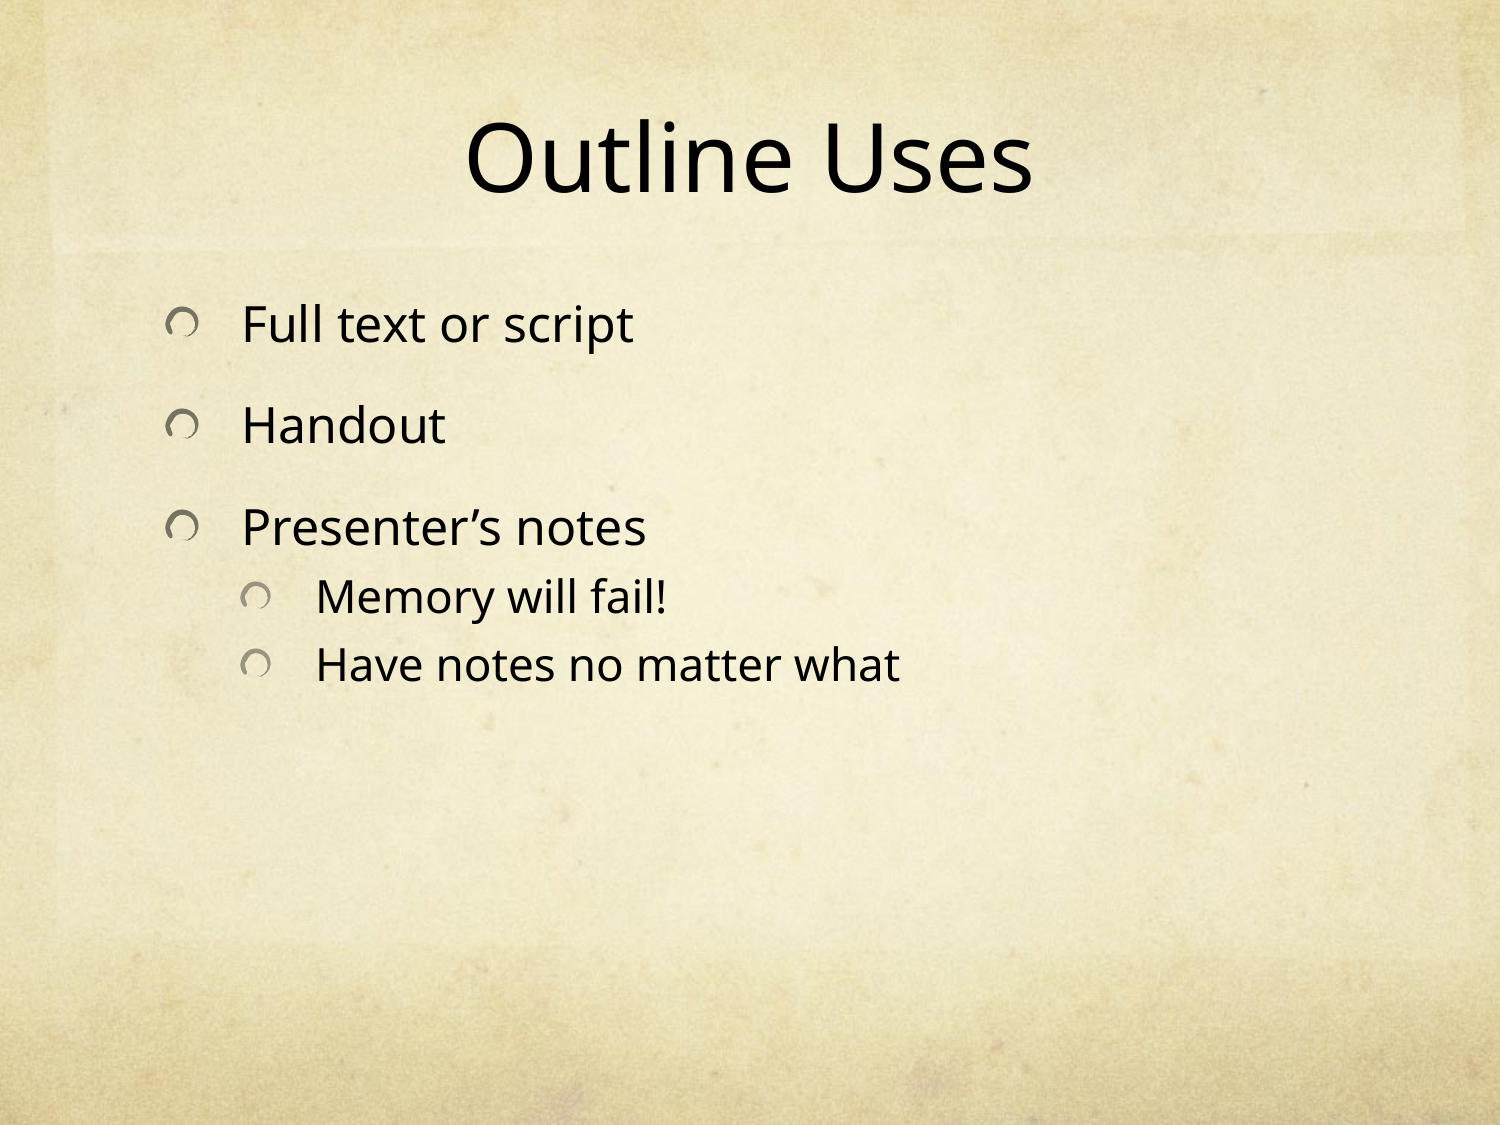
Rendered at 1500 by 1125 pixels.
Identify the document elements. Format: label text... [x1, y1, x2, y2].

title Outline Uses [150, 82, 1350, 225]
picture [0, 0, 1500, 1125]
list Full text or script Handout Presenter’s notes Memory will fail! Have notes no matter what [150, 284, 1350, 950]
